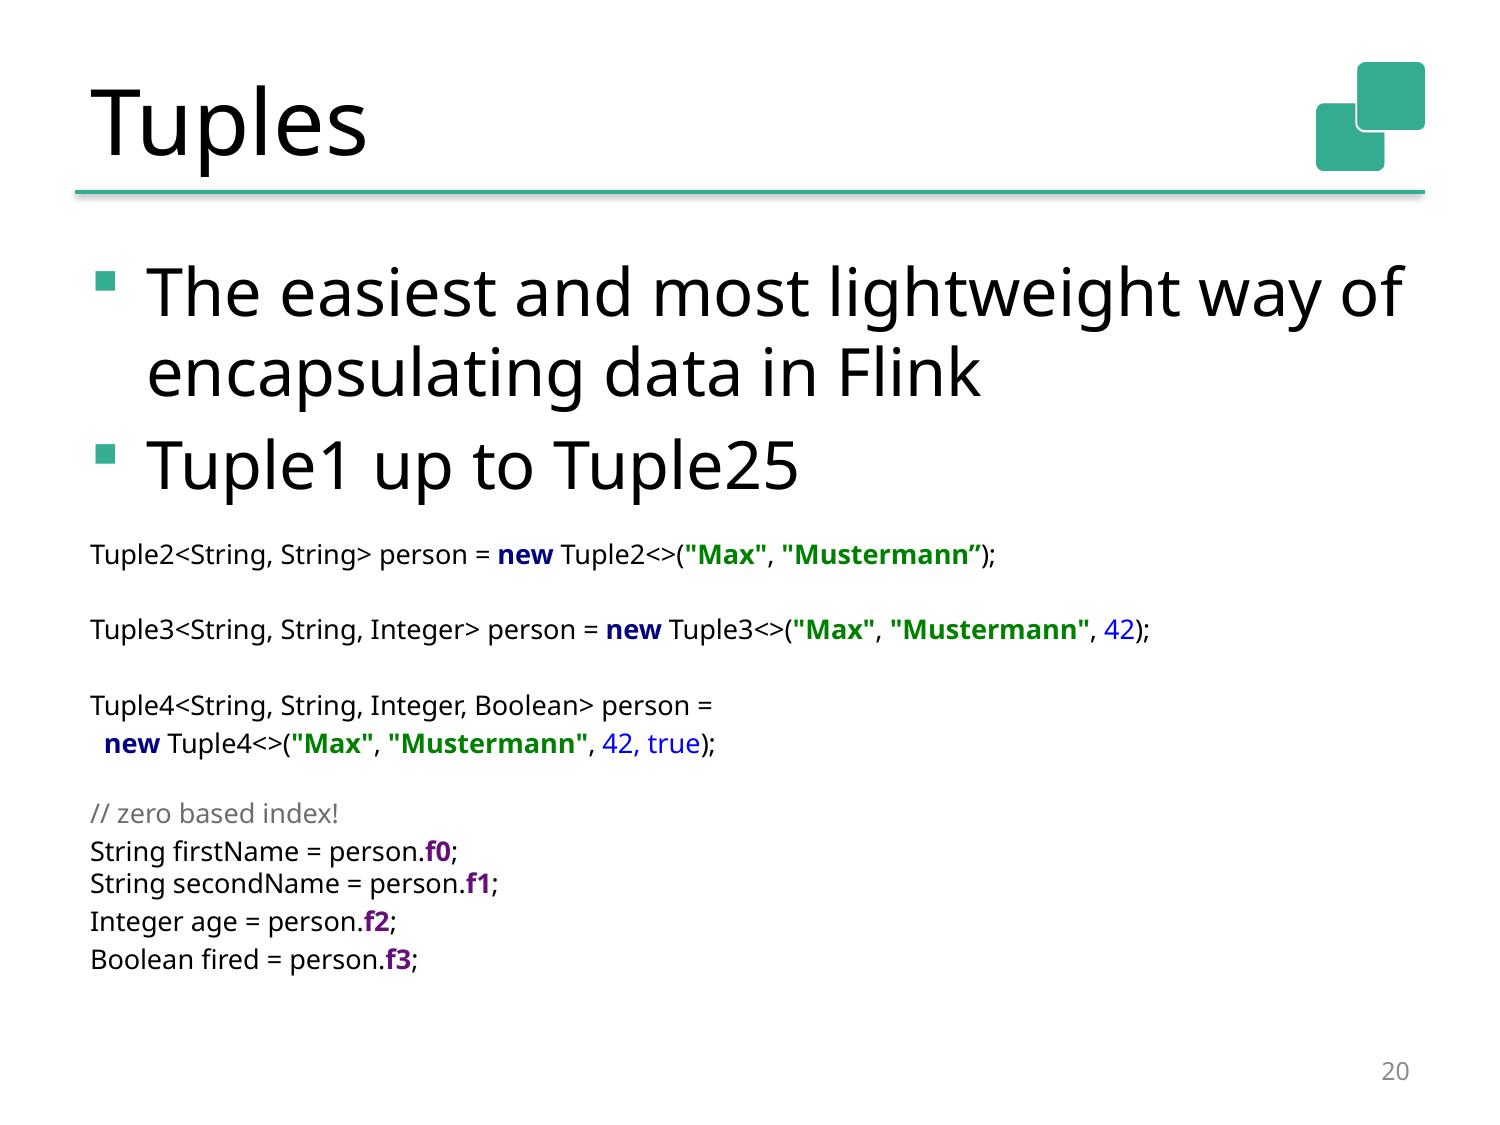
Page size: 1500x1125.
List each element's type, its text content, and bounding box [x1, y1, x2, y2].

slide_number 20 [1074, 1042, 1425, 1103]
picture [1316, 62, 1425, 171]
title Tuples [75, 45, 1302, 193]
list The easiest and most lightweight way of encapsulating data in Flink Tuple1 up to Tuple25 Tuple2<String, String> person = new Tuple2<>("Max", "Mustermann”); Tuple3<String, String, Integer> person = new Tuple3<>("Max", "Mustermann", 42); Tuple4<String, String, Integer, Boolean> person = new Tuple4<>("Max", "Mustermann", 42, true); // zero based index! String firstName = person.f0; String secondName = person.f1; Integer age = person.f2; Boolean fired = person.f3; [75, 241, 1425, 1080]
